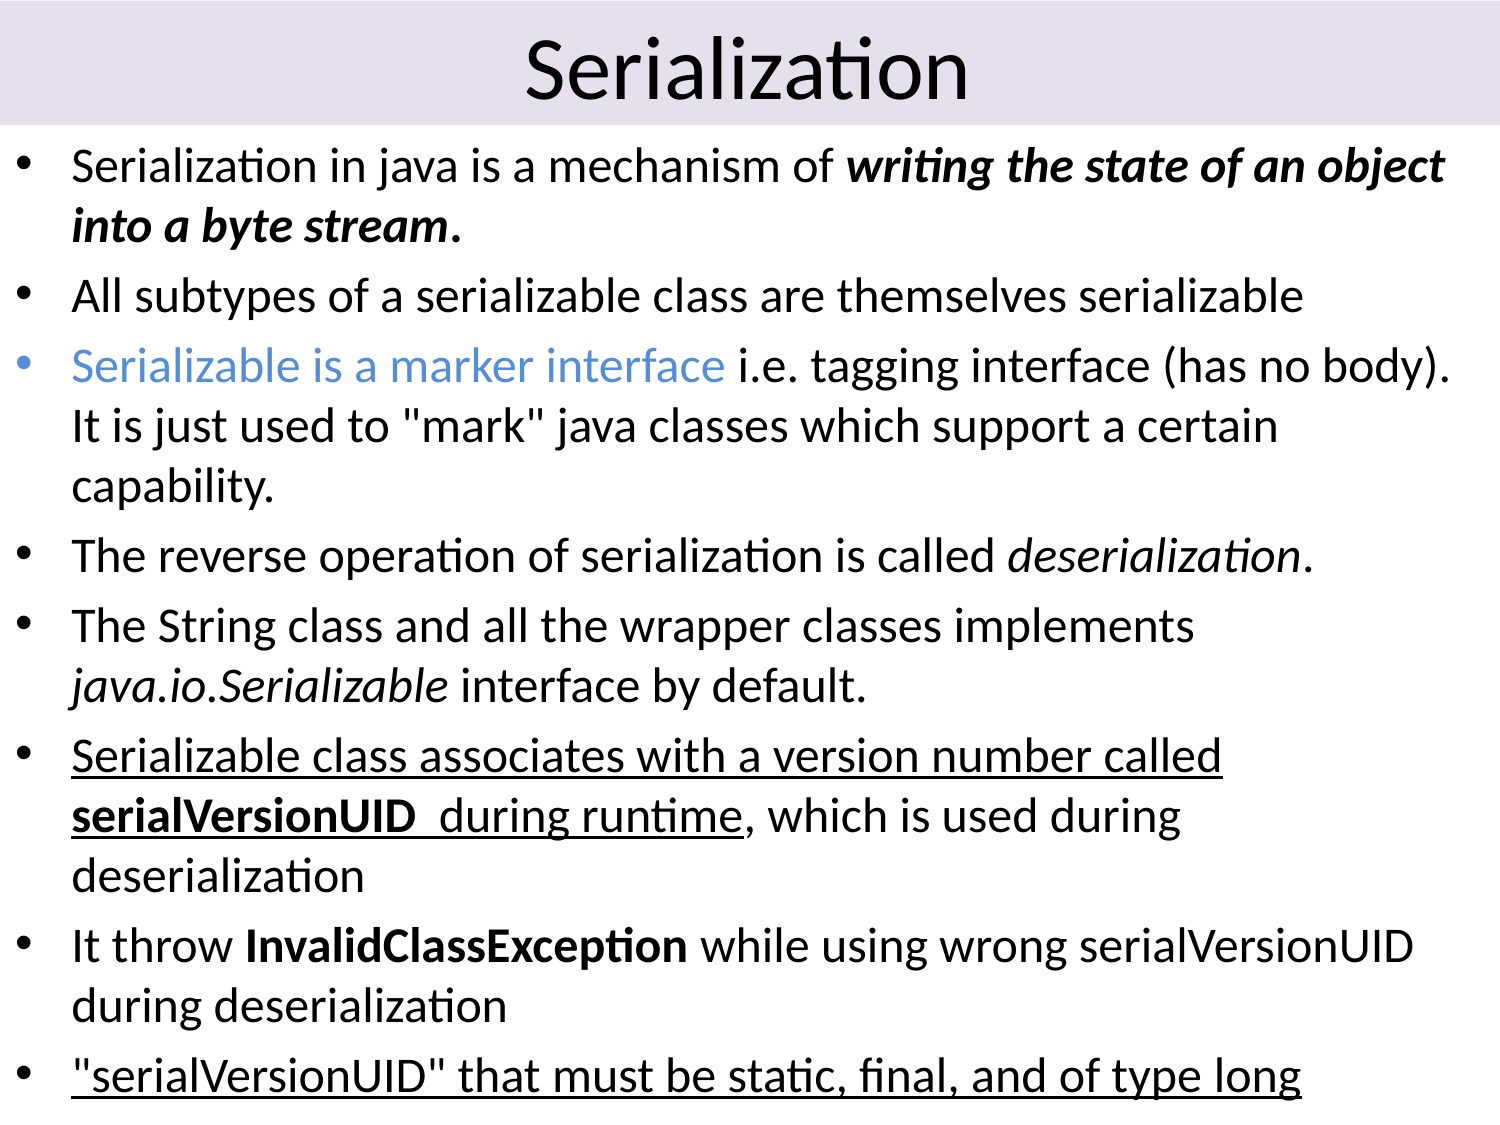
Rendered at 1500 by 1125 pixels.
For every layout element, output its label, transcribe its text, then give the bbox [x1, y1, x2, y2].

title Serialization [0, 0, 1500, 125]
list Serialization in java is a mechanism of writing the state of an object into a byte stream. All subtypes of a serializable class are themselves serializable Serializable is a marker interface i.e. tagging interface (has no body). It is just used to "mark" java classes which support a certain capability. The reverse operation of serialization is called deserialization. The String class and all the wrapper classes implements java.io.Serializable interface by default. Serializable class associates with a version number called serialVersionUID during runtime, which is used during deserialization It throw InvalidClassException while using wrong serialVersionUID during deserialization "serialVersionUID" that must be static, final, and of type long [0, 125, 1500, 1125]
